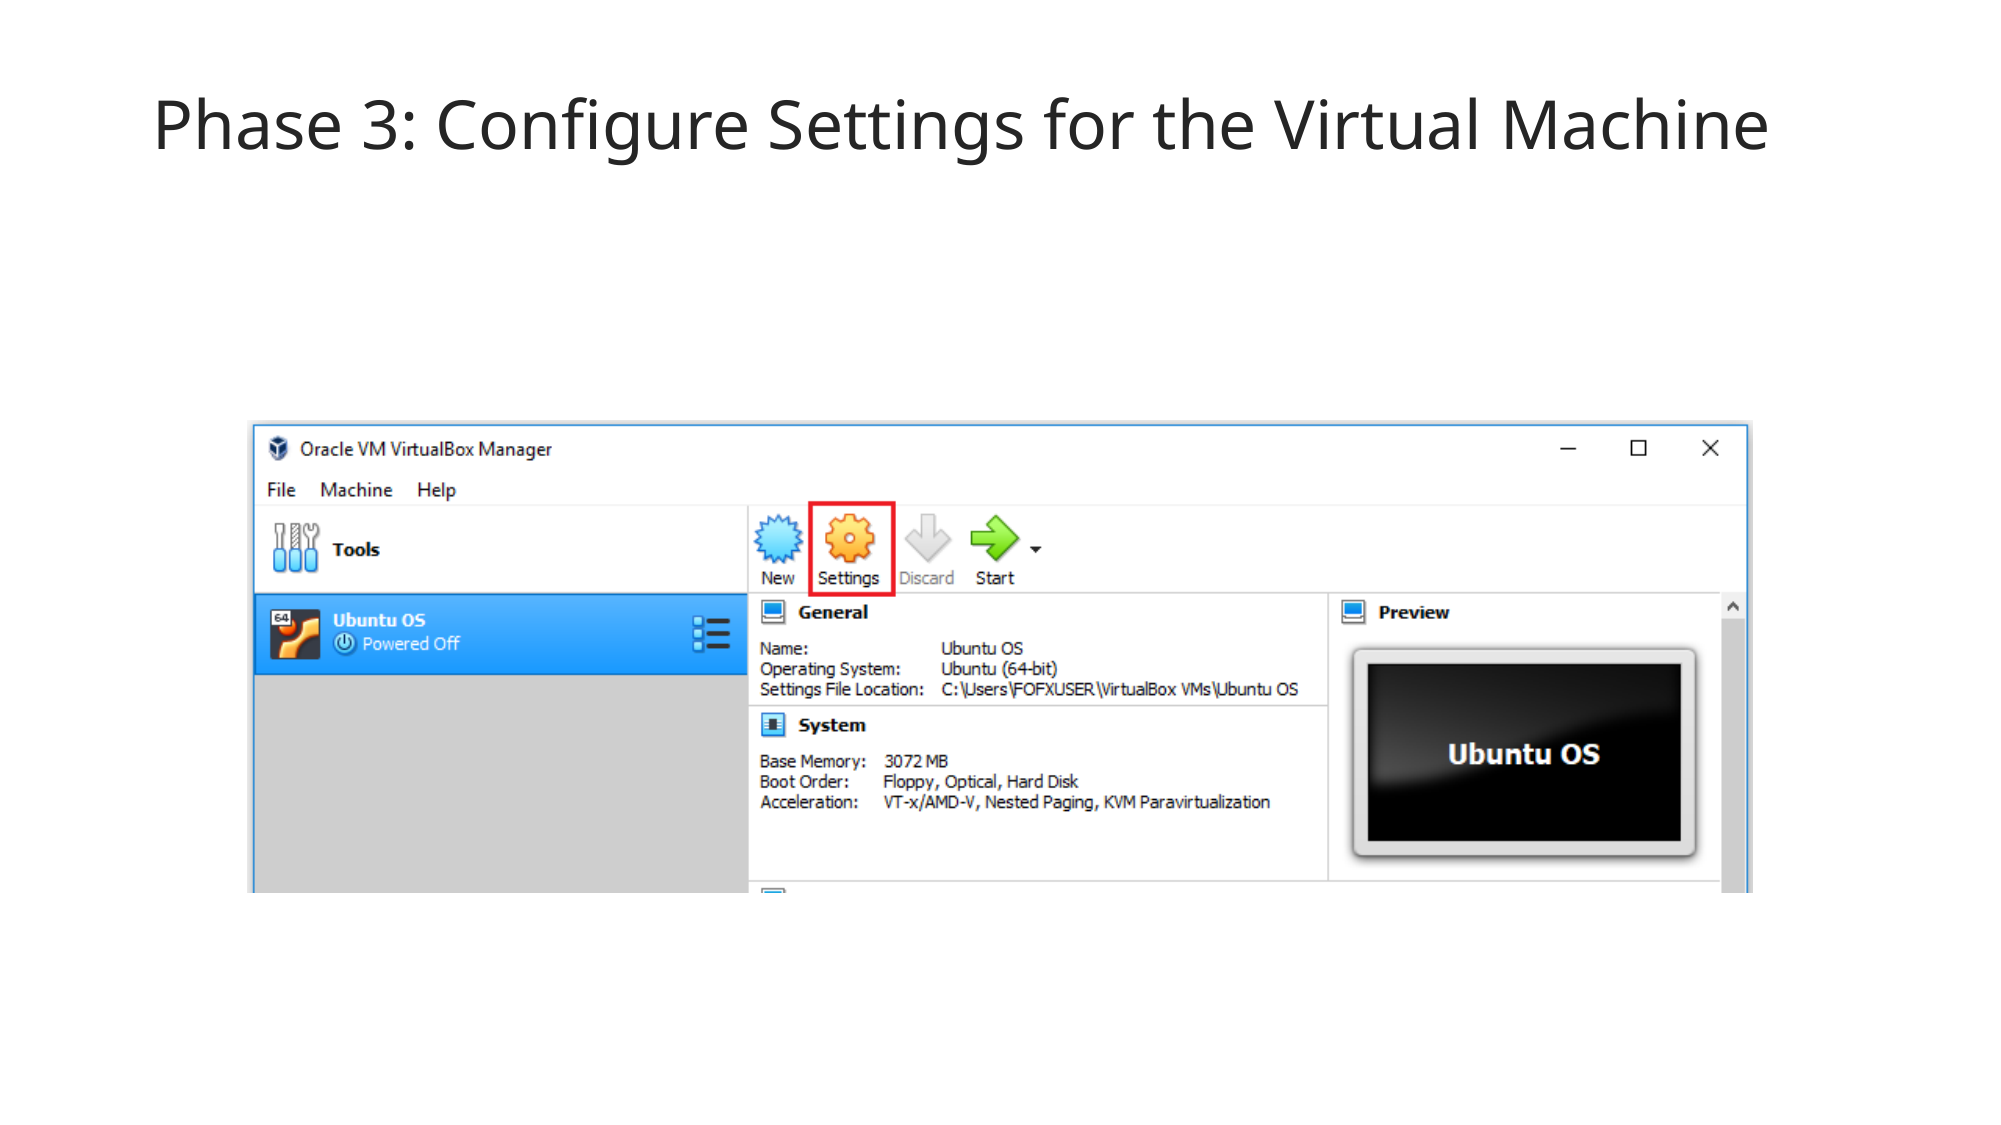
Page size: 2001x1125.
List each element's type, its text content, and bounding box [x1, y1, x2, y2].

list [247, 420, 1753, 893]
title Phase 3: Configure Settings for the Virtual Machine [137, 59, 1863, 278]
